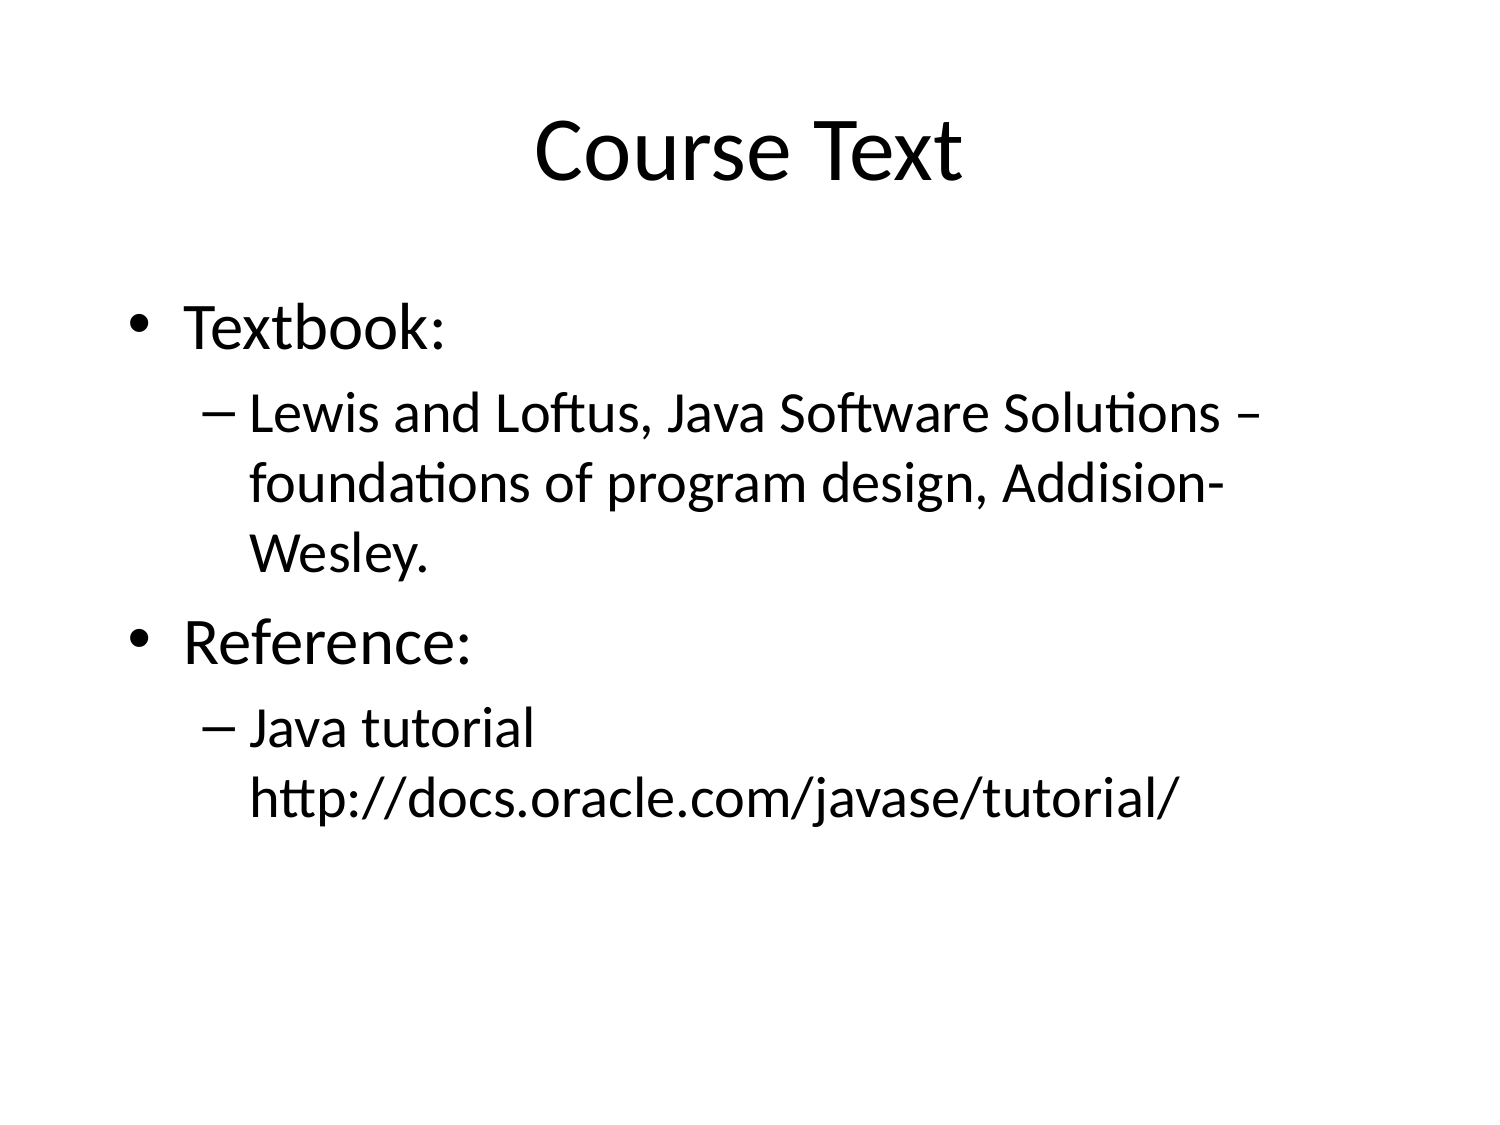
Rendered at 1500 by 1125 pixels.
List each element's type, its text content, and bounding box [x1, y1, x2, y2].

title Course Text [112, 50, 1388, 238]
list Textbook: Lewis and Loftus, Java Software Solutions – foundations of program design, Addision-Wesley. Reference: Java tutorial http://docs.oracle.com/javase/tutorial/ [112, 275, 1388, 1000]
